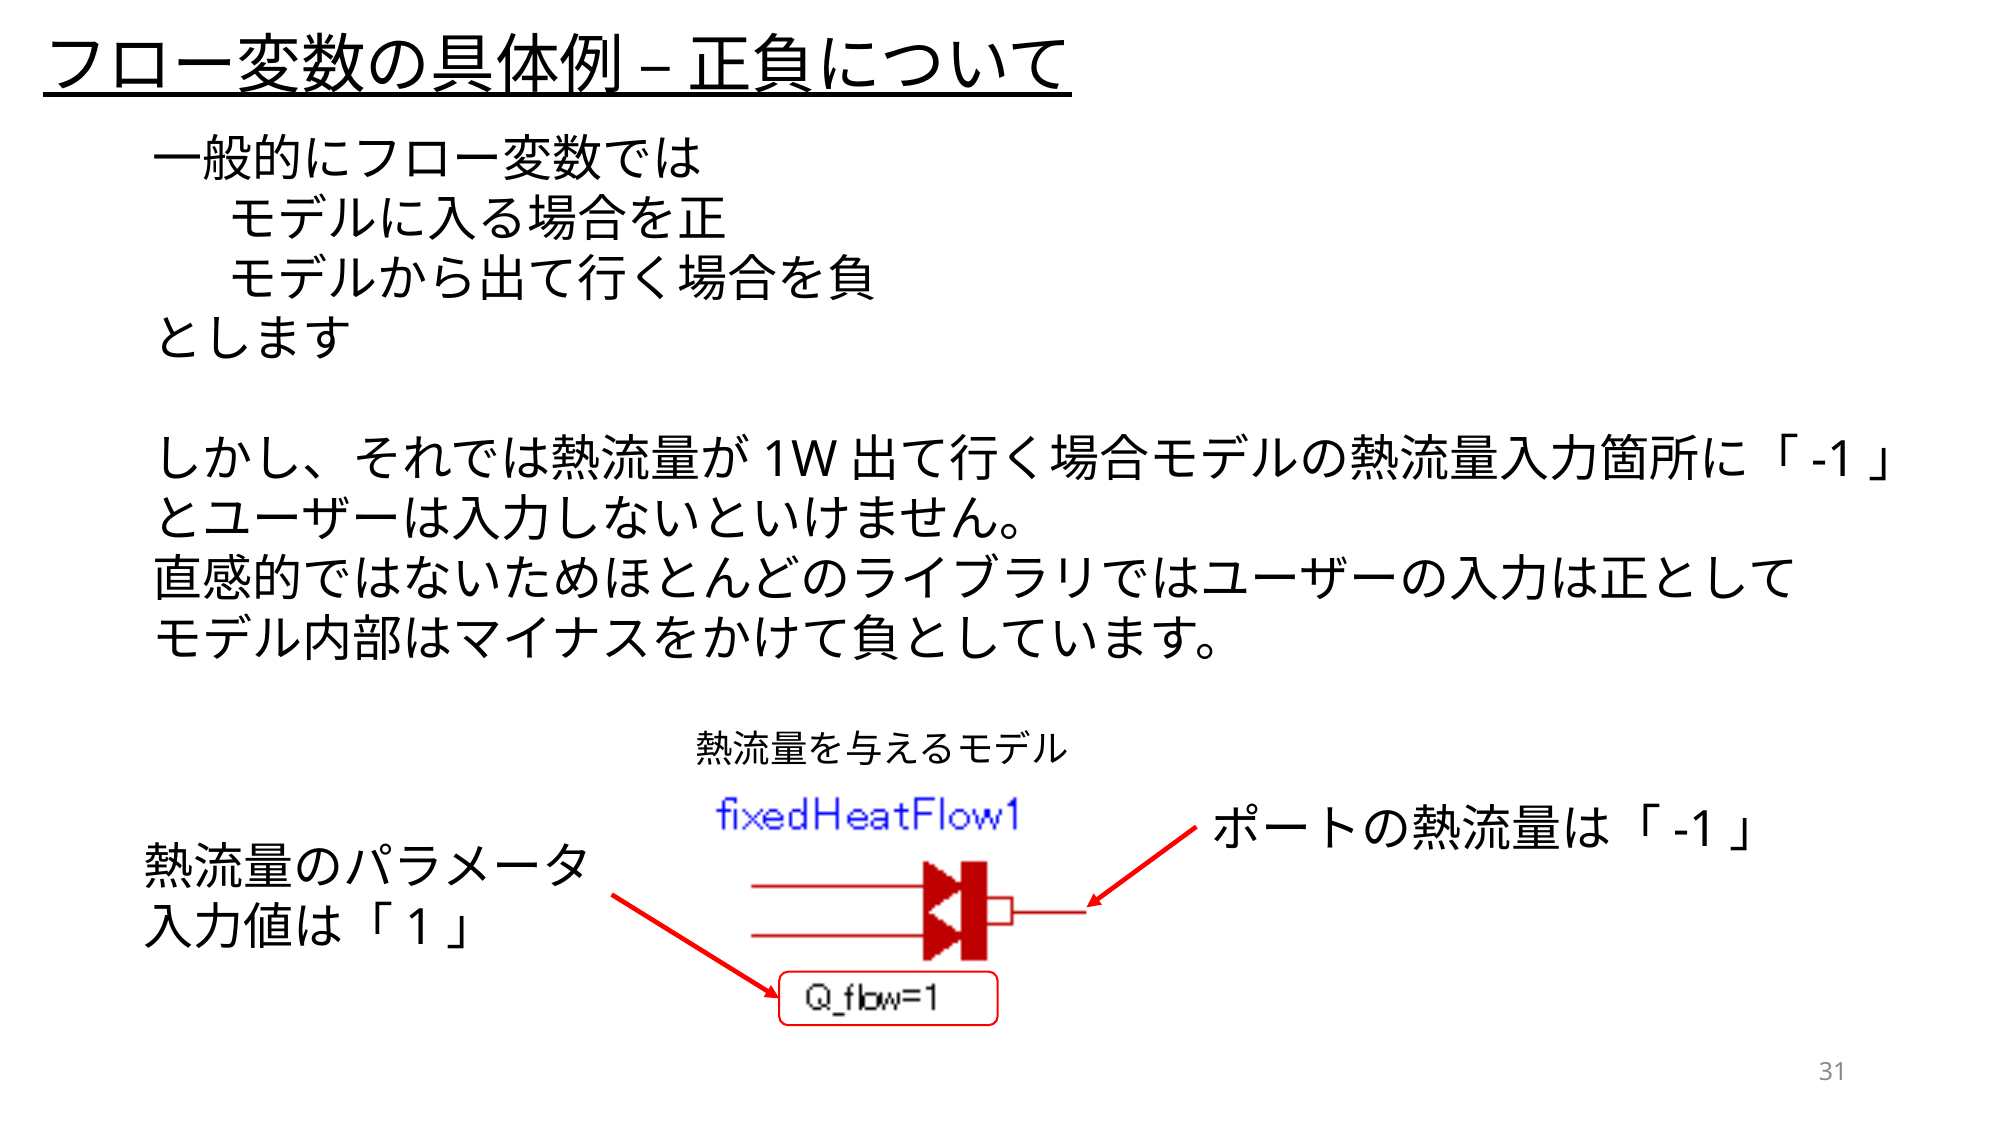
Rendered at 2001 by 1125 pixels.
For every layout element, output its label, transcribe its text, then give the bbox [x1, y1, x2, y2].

text_box 熱流量のパラメータ入力値は「1」 [128, 827, 612, 962]
text_box ポートの熱流量は「-1」 [1196, 789, 1795, 864]
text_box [611, 895, 780, 999]
picture [662, 771, 1087, 1043]
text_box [1086, 827, 1203, 908]
text_box フロー変数の具体例 – 正負について [35, 14, 1081, 109]
text_box 一般的にフロー変数では モデルに入る場合を正 モデルから出て行く場合を負 とします しかし、それでは熱流量が1W出て行く場合モデルの熱流量入力箇所に「-1」とユーザーは入力しないといけません。 直感的ではないためほとんどのライブラリではユーザーの入力は正として モデル内部はマイナスをかけて負としています。 [137, 119, 1948, 675]
text_box 熱流量を与えるモデル [680, 717, 1084, 771]
slide_number 31 [1412, 1042, 1863, 1103]
